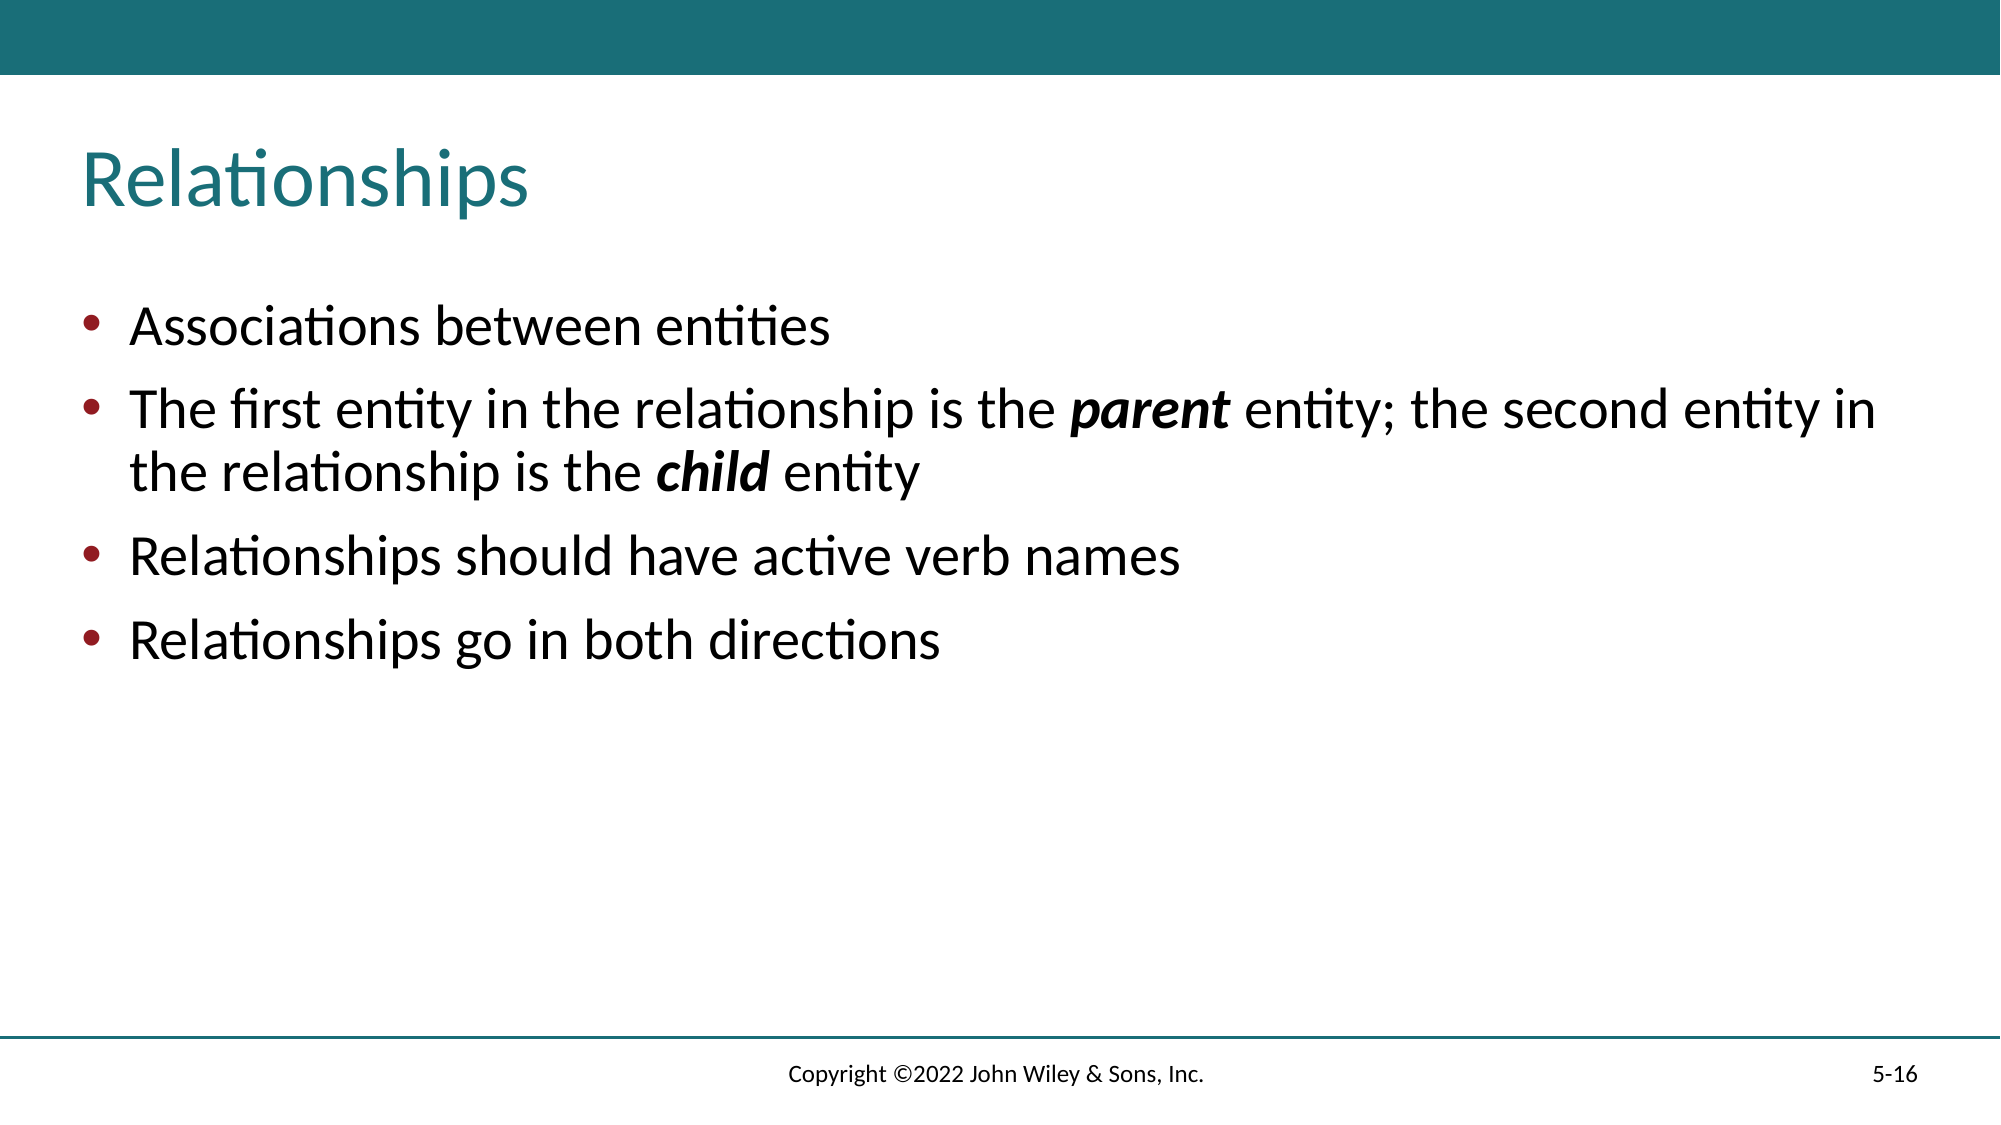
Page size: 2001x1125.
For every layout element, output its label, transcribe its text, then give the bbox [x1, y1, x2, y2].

slide_number 5-16 [1412, 1042, 1934, 1103]
title Relationships [66, 127, 1934, 287]
list Associations between entities The first entity in the relationship is the parent entity; the second entity in the relationship is the child entity Relationships should have active verb names Relationships go in both directions [66, 287, 1934, 1025]
footer Copyright ©2022 John Wiley & Sons, Inc. [662, 1042, 1338, 1103]
